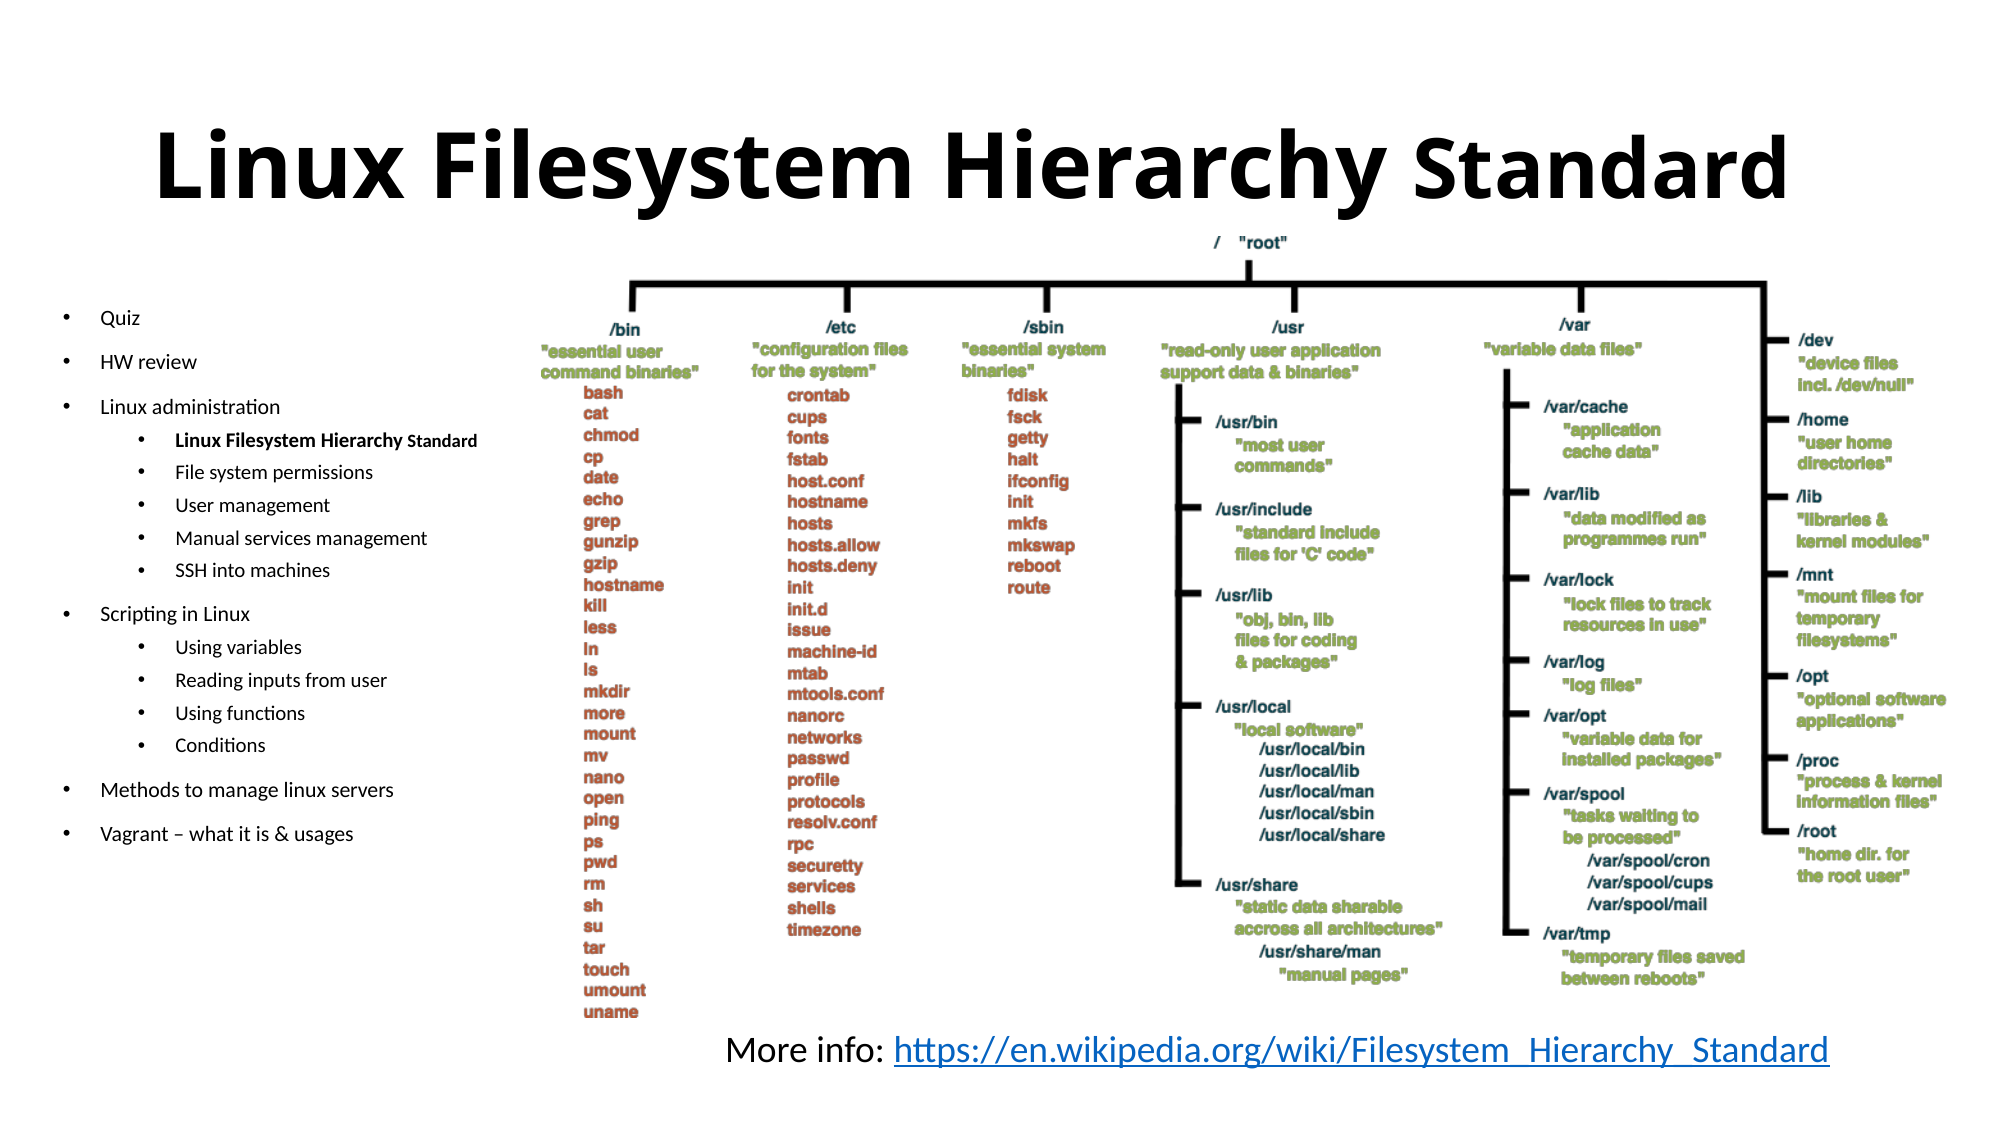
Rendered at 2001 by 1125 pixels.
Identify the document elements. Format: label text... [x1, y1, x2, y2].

text_box Quiz HW review Linux administration Linux Filesystem Hierarchy Standard File system permissions User management Manual services management SSH into machines Scripting in Linux Using variables Reading inputs from user Using functions Conditions Methods to manage linux servers Vagrant – what it is & usages [47, 299, 541, 1014]
title Linux Filesystem Hierarchy Standard [137, 59, 1863, 278]
text_box More info: https://en.wikipedia.org/wiki/Filesystem_Hierarchy_Standard [710, 1018, 1845, 1078]
picture [541, 236, 1975, 1018]
